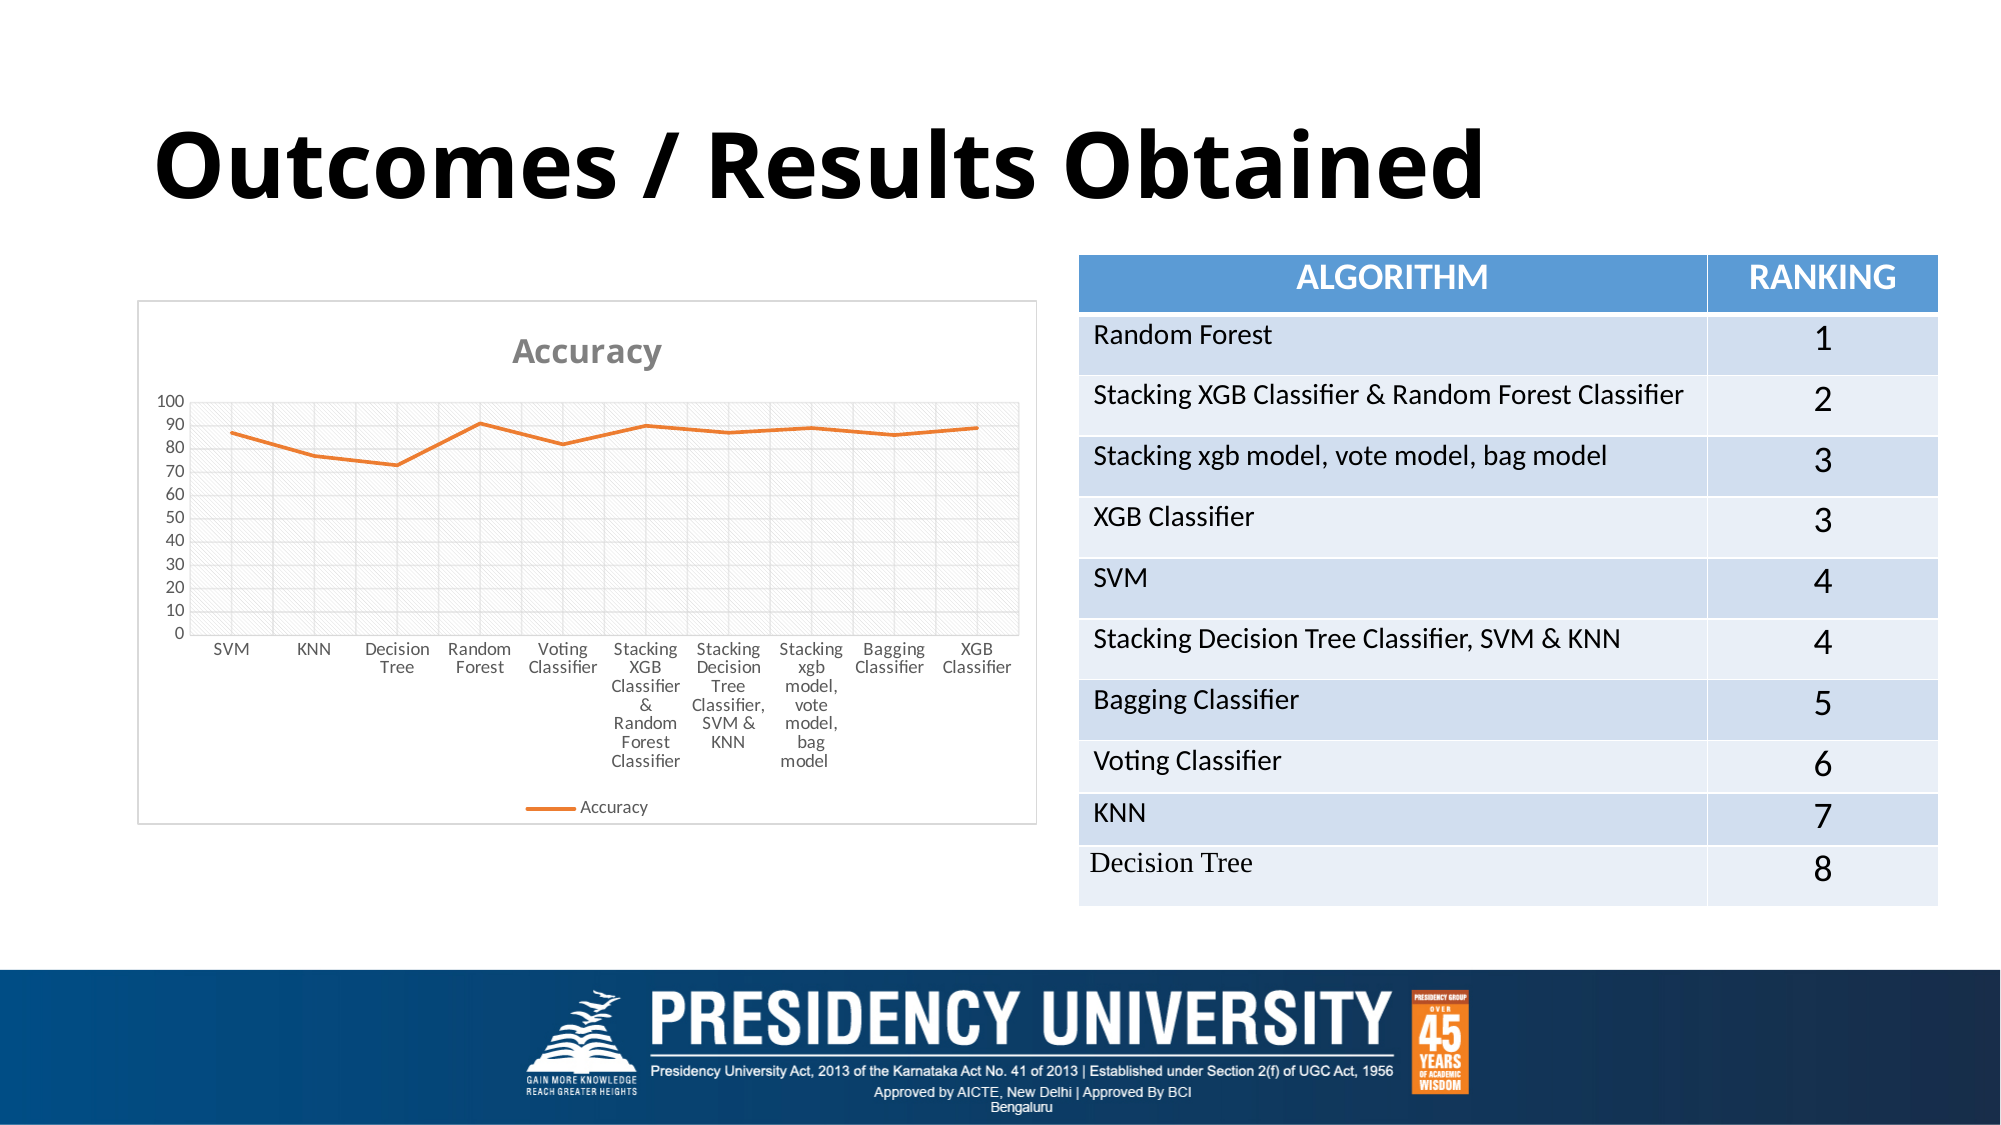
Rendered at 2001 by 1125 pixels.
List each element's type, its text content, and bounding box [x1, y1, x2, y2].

table_cell SVM [1079, 559, 1707, 618]
table_cell Stacking Decision Tree Classifier, SVM & KNN [1079, 620, 1707, 679]
table_header RANKING [1708, 255, 1938, 312]
table_cell 5 [1708, 680, 1938, 740]
table_cell 3 [1708, 437, 1938, 496]
table_cell XGB Classifier [1079, 498, 1707, 557]
table_cell Voting Classifier [1079, 741, 1707, 792]
table_cell Decision Tree [1079, 847, 1707, 906]
table_cell Stacking xgb model, vote model, bag model [1079, 437, 1707, 496]
table_cell 8 [1708, 847, 1938, 906]
table_header ALGORITHM [1079, 255, 1707, 312]
title Outcomes / Results Obtained [137, 59, 1863, 278]
table_cell 1 [1708, 317, 1938, 375]
table_cell 7 [1708, 794, 1938, 845]
chart [137, 299, 1038, 825]
table_cell 3 [1708, 498, 1938, 557]
table_cell 4 [1708, 620, 1938, 679]
table_cell Random Forest [1079, 317, 1707, 375]
table_cell 4 [1708, 559, 1938, 618]
table_cell 2 [1708, 376, 1938, 435]
table_cell Bagging Classifier [1079, 680, 1707, 740]
table_cell 6 [1708, 741, 1938, 792]
picture [0, 0, 2001, 1125]
table_cell KNN [1079, 794, 1707, 845]
table_cell Stacking XGB Classifier & Random Forest Classifier [1079, 376, 1707, 435]
